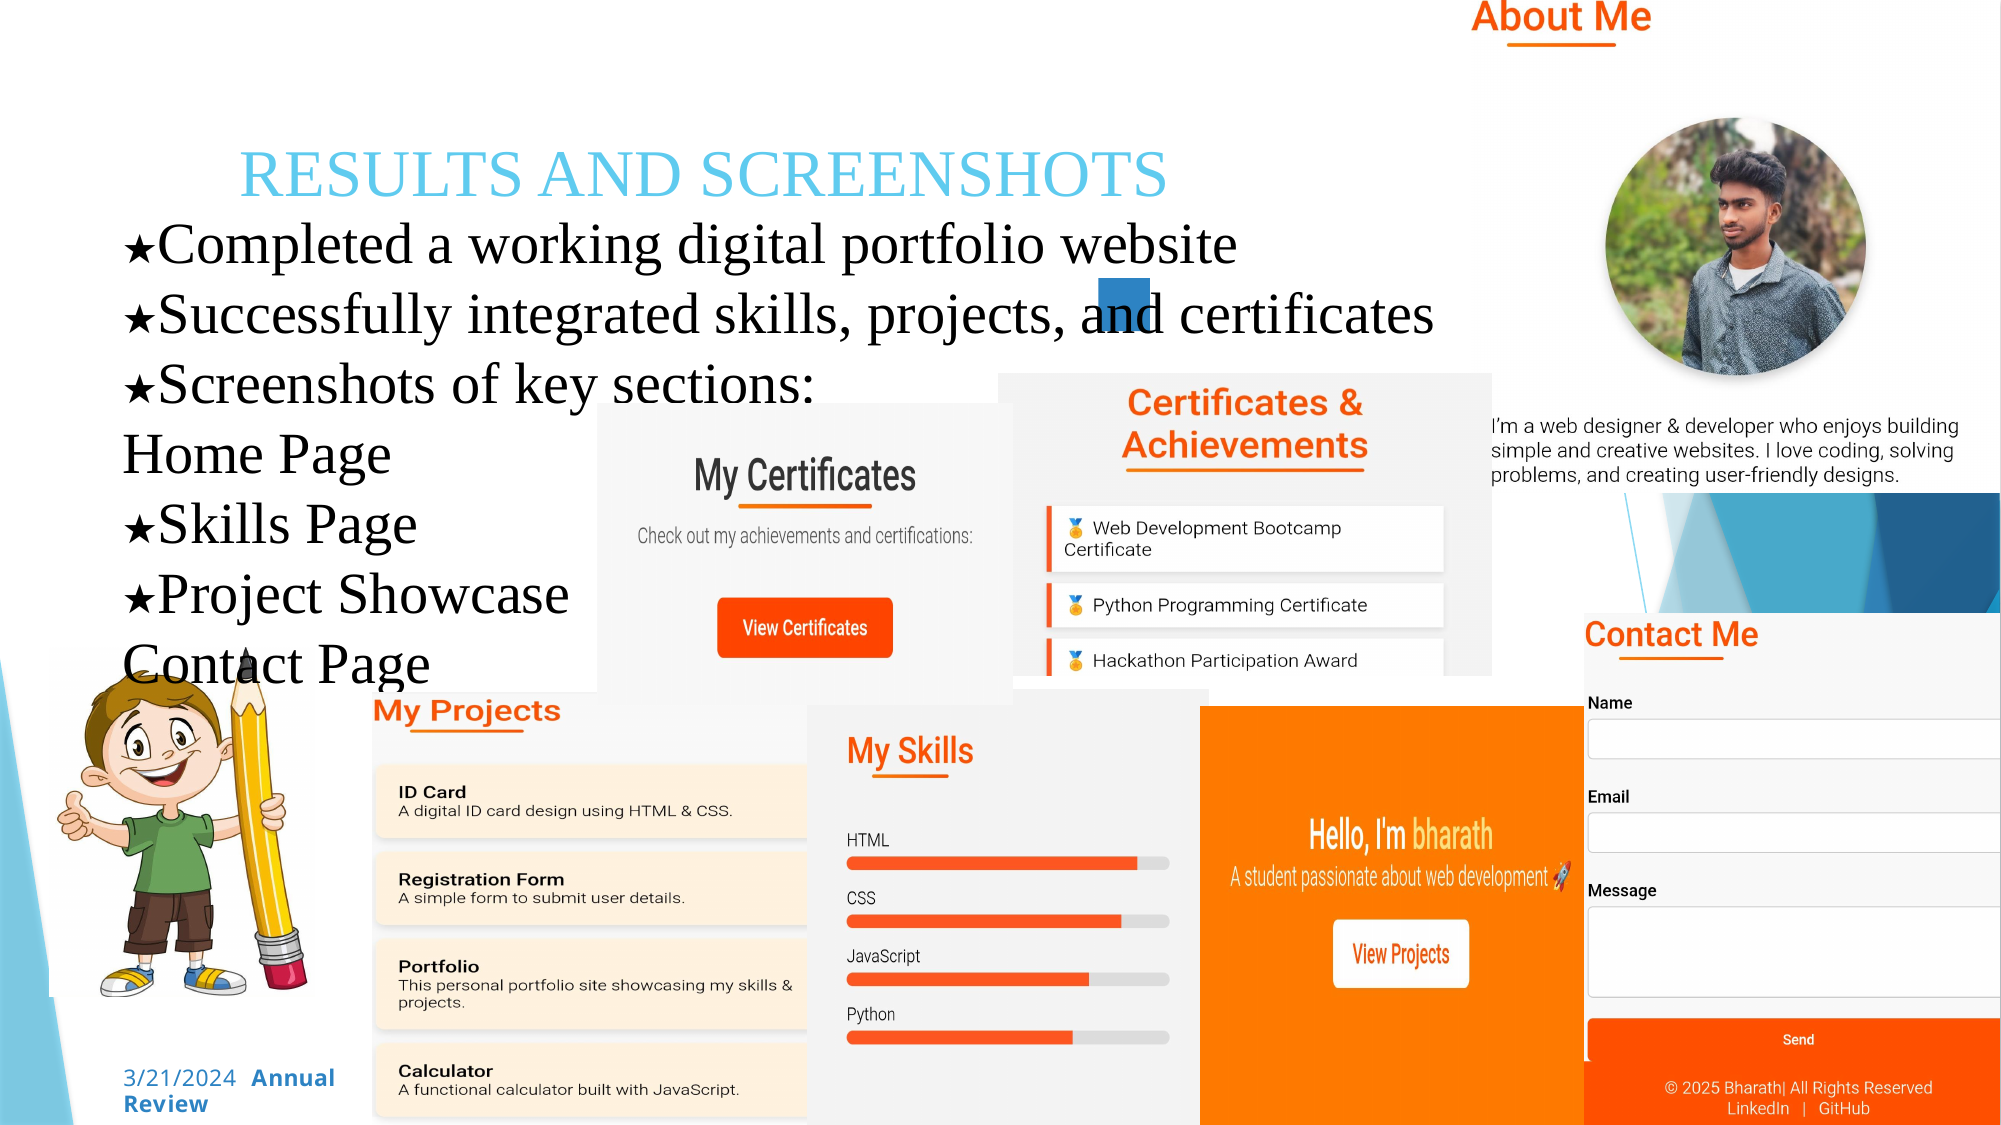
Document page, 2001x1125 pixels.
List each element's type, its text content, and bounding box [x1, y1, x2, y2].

text_box ★Completed a working digital portfolio website ★Successfully integrated skills, projects, and certificates ★Screenshots of key sections: Home Page ★Skills Page ★Project Showcase Contact Page [1018, 500, 1951, 705]
picture [49, 647, 315, 998]
text_box 3/21/2024 Annual Review [123, 1063, 366, 1118]
text_box ★Completed a working digital portfolio website ★Successfully integrated skills, projects, and certificates ★Screenshots of key sections: Home Page ★Skills Page ★Project Showcase Contact Page [107, 128, 1465, 773]
picture [371, 0, 2000, 1125]
